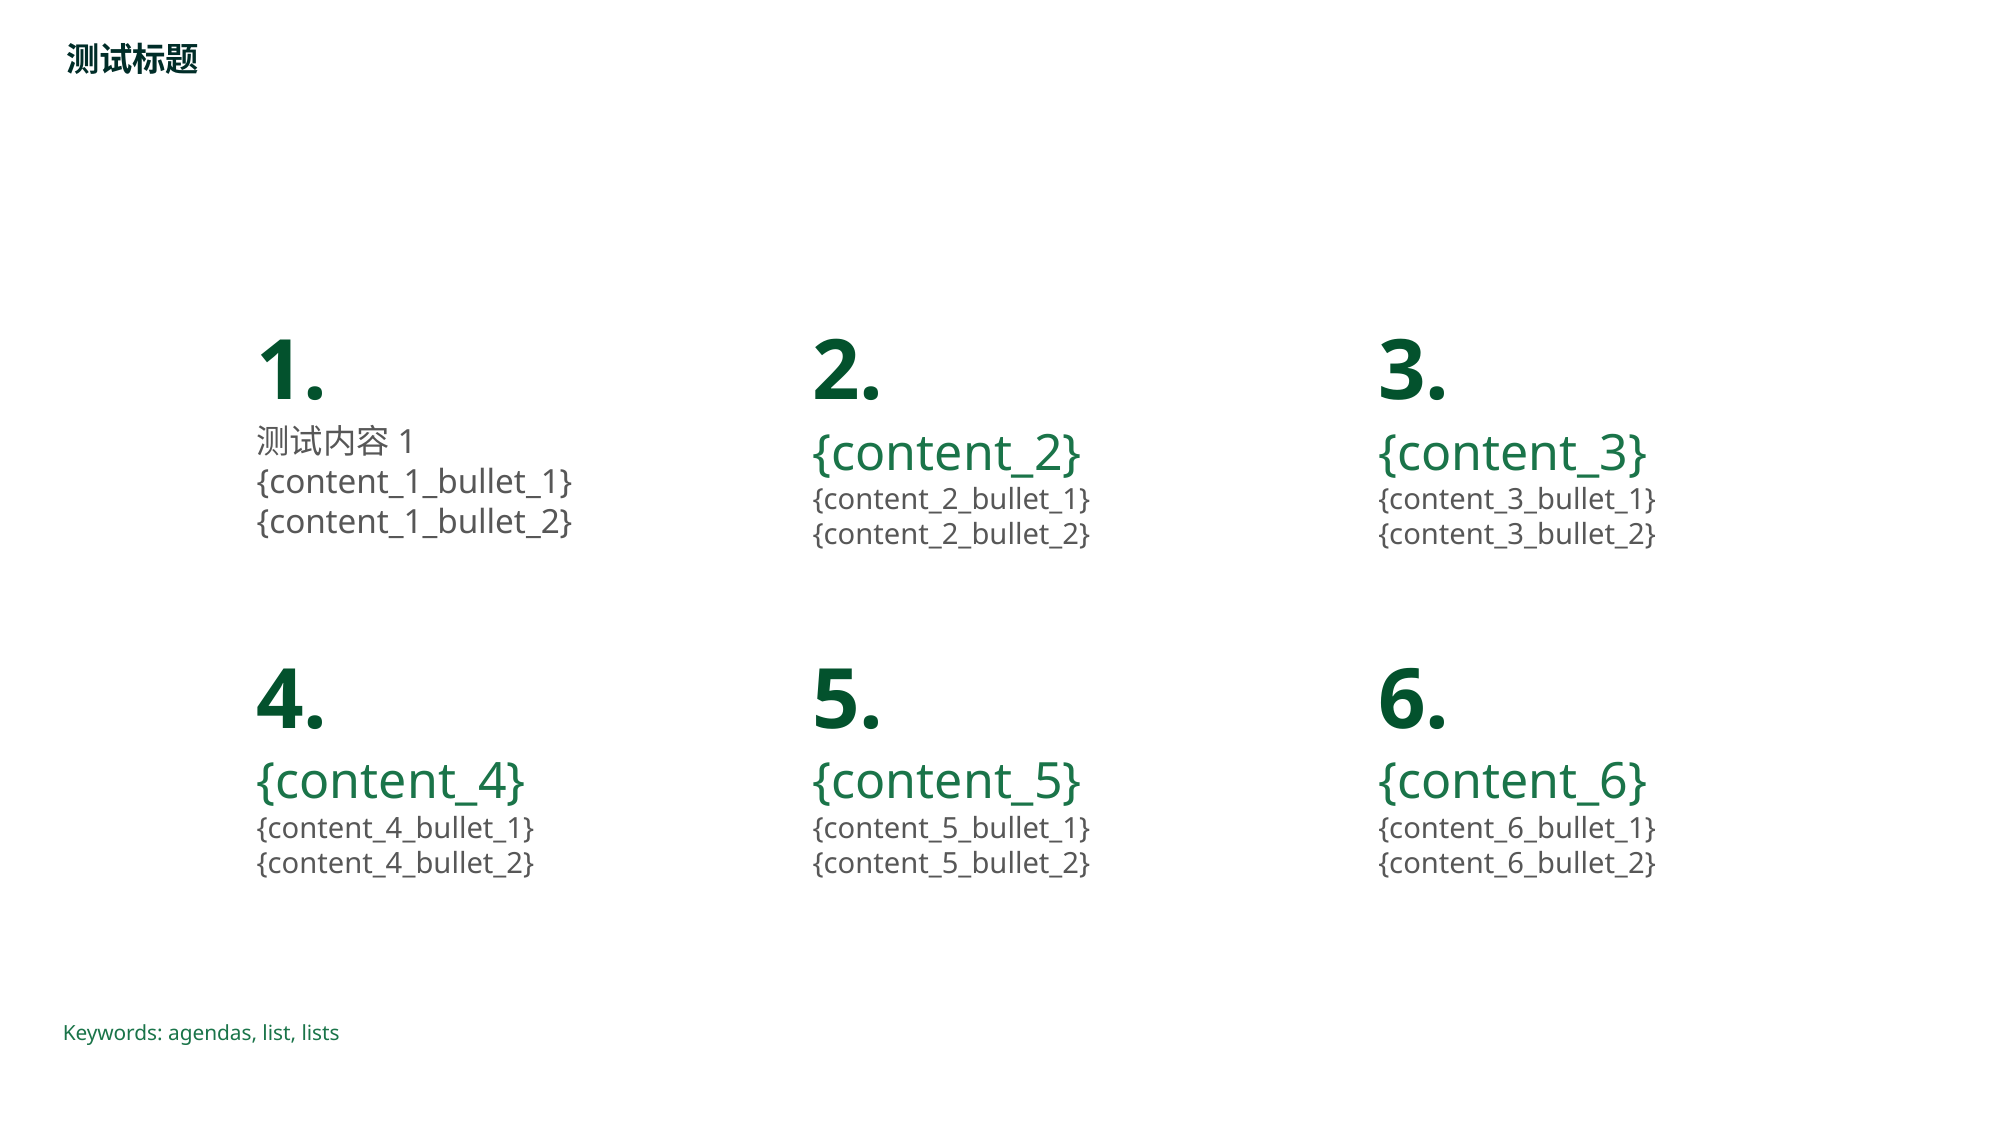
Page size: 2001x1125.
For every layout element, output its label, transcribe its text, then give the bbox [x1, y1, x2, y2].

text_box {content_6} {content_6_bullet_1} {content_6_bullet_2} [1378, 748, 1744, 879]
text_box 6. [1378, 645, 1862, 746]
text_box 1. [256, 316, 741, 417]
text_box {content_4} {content_4_bullet_1} {content_4_bullet_2} [256, 748, 622, 879]
text_box Keywords: agendas, list, lists [62, 1019, 340, 1045]
text_box 测试内容1 {content_1_bullet_1} {content_1_bullet_2} [256, 420, 622, 540]
title 测试标题 [66, 42, 1721, 98]
text_box {content_2} {content_2_bullet_1} {content_2_bullet_2} [812, 420, 1178, 551]
text_box 2. [812, 316, 1297, 417]
text_box 3. [1378, 316, 1862, 417]
text_box 4. [256, 645, 741, 746]
text_box {content_3} {content_3_bullet_1} {content_3_bullet_2} [1378, 420, 1744, 551]
text_box {content_5} {content_5_bullet_1} {content_5_bullet_2} [812, 748, 1178, 879]
text_box 5. [812, 645, 1297, 746]
